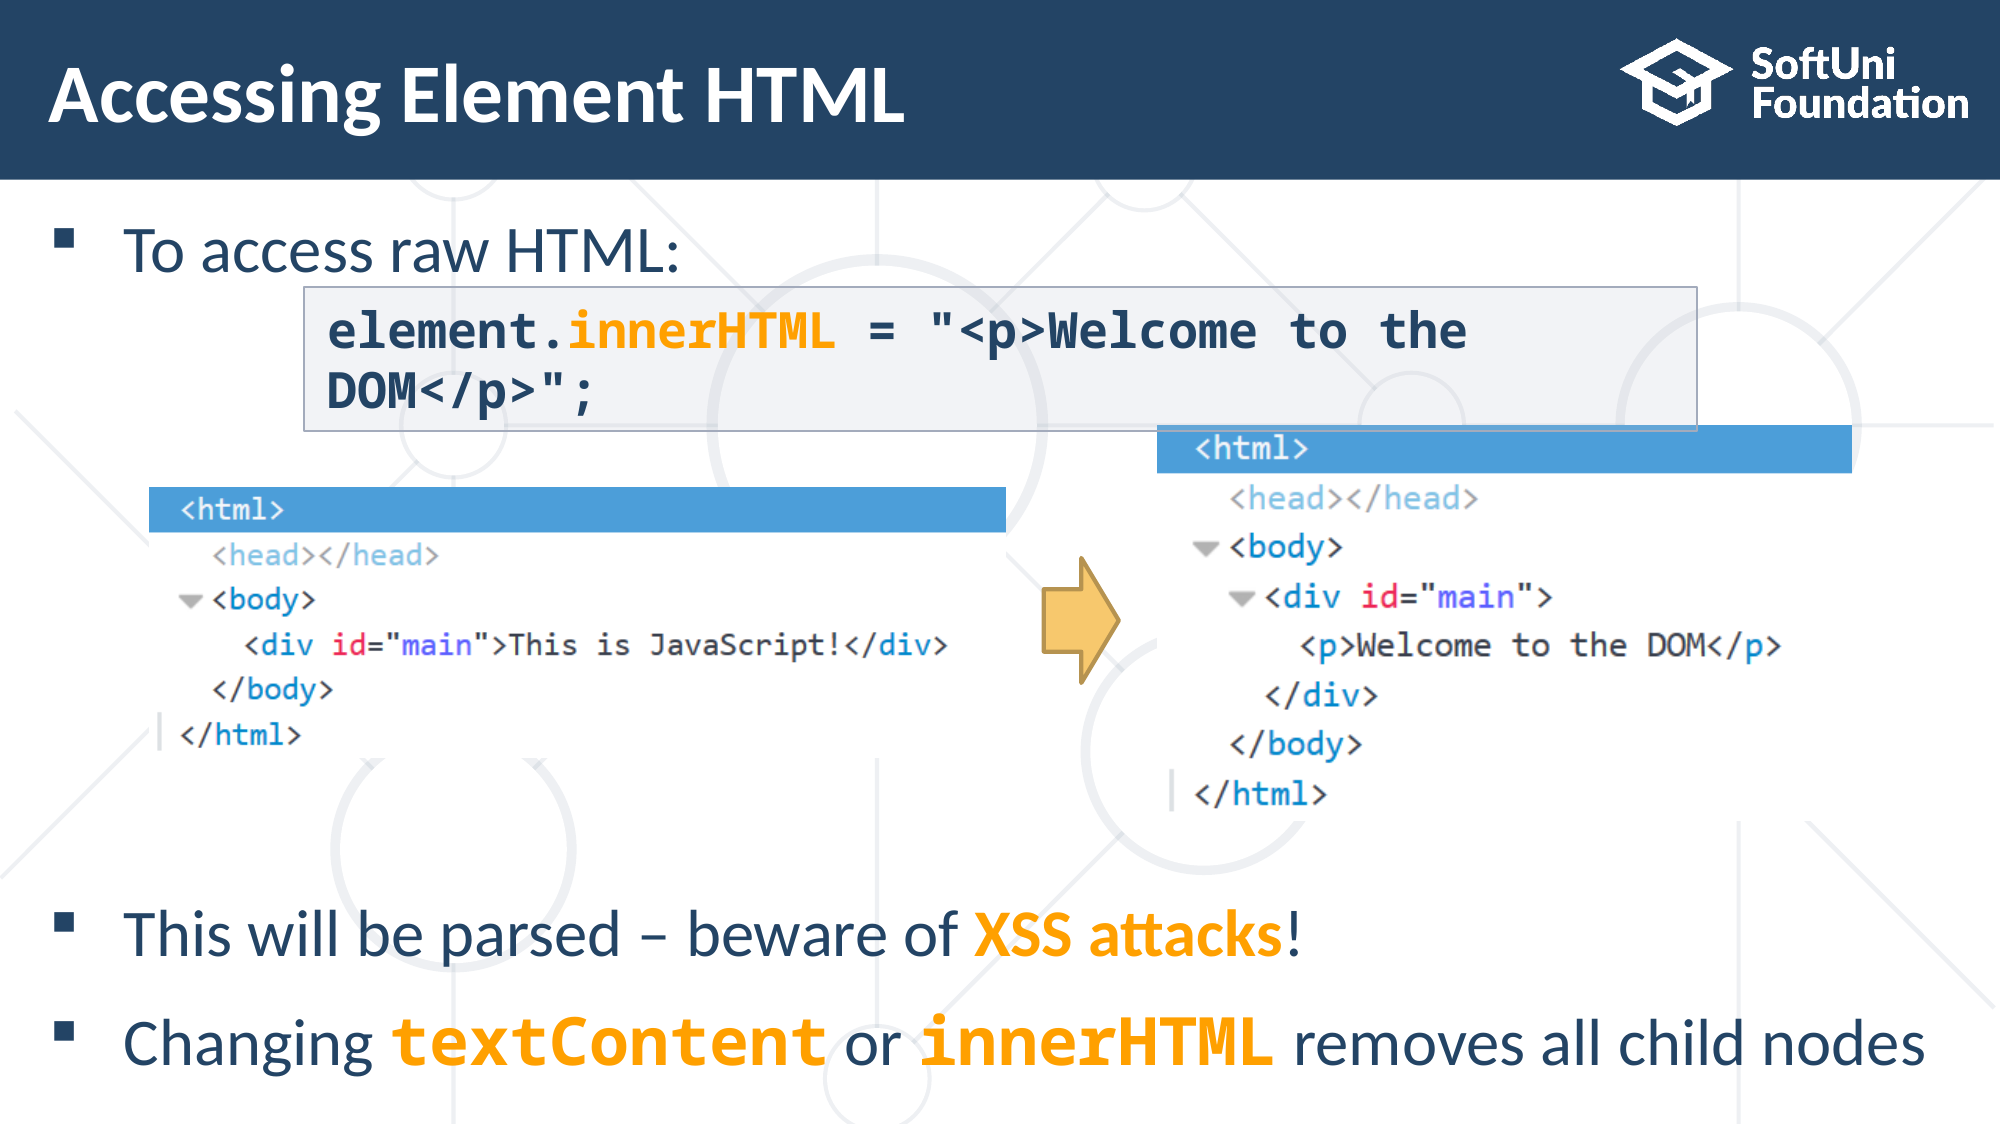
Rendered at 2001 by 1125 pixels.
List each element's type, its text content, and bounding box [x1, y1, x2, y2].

list To access raw HTML: This will be parsed – beware of XSS attacks! Changing textContent or innerHTML removes all child nodes [31, 196, 1970, 1050]
picture [1619, 38, 1968, 126]
title Accessing Element HTML [31, 16, 1591, 162]
text_box element.innerHTML = "<p>Welcome to the DOM</p>"; [304, 287, 1697, 422]
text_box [149, 424, 1852, 821]
